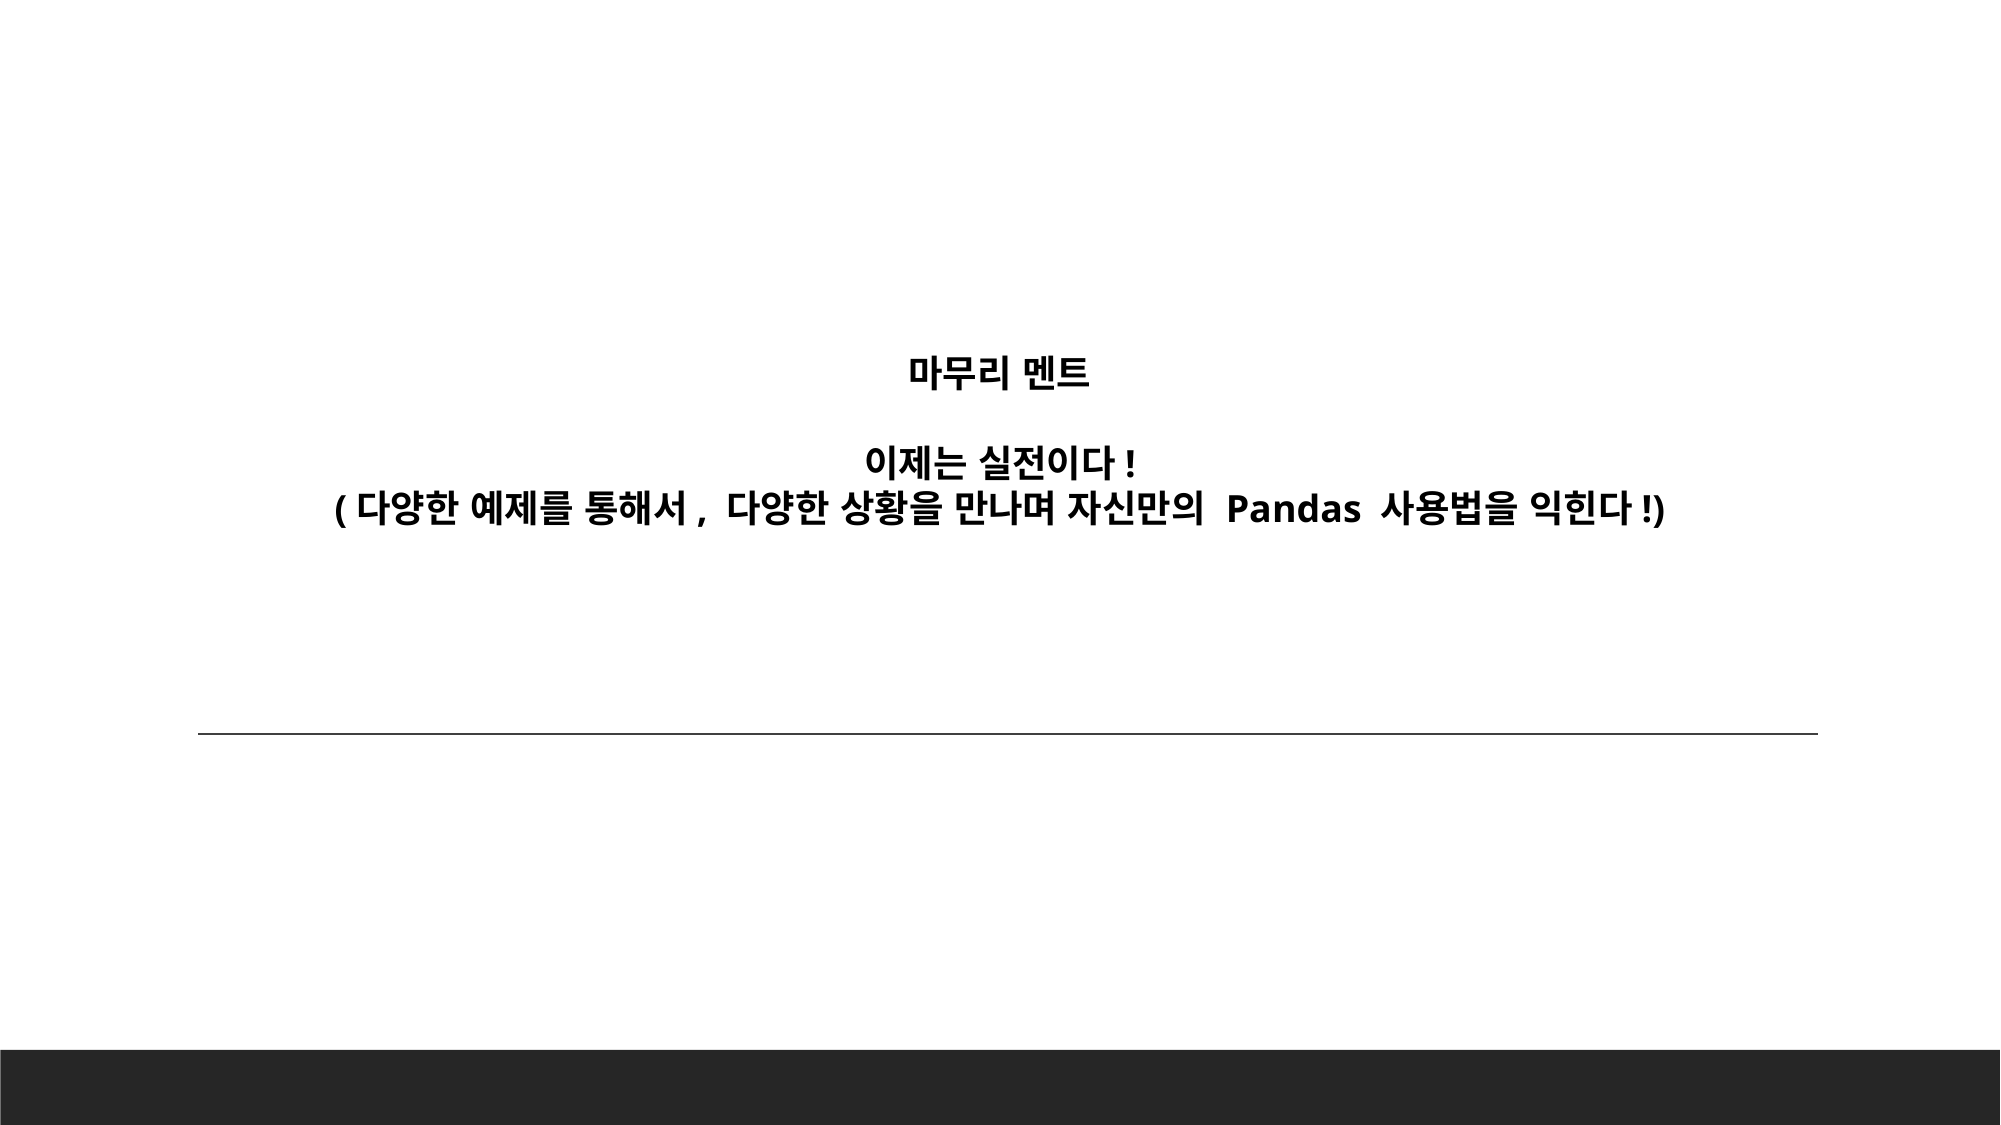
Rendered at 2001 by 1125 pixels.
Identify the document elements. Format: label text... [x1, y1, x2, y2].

text_box 마무리 멘트 이제는 실전이다! (다양한 예제를 통해서, 다양한 상황을 만나며 자신만의 Pandas 사용법을 익힌다!) [319, 342, 1681, 538]
